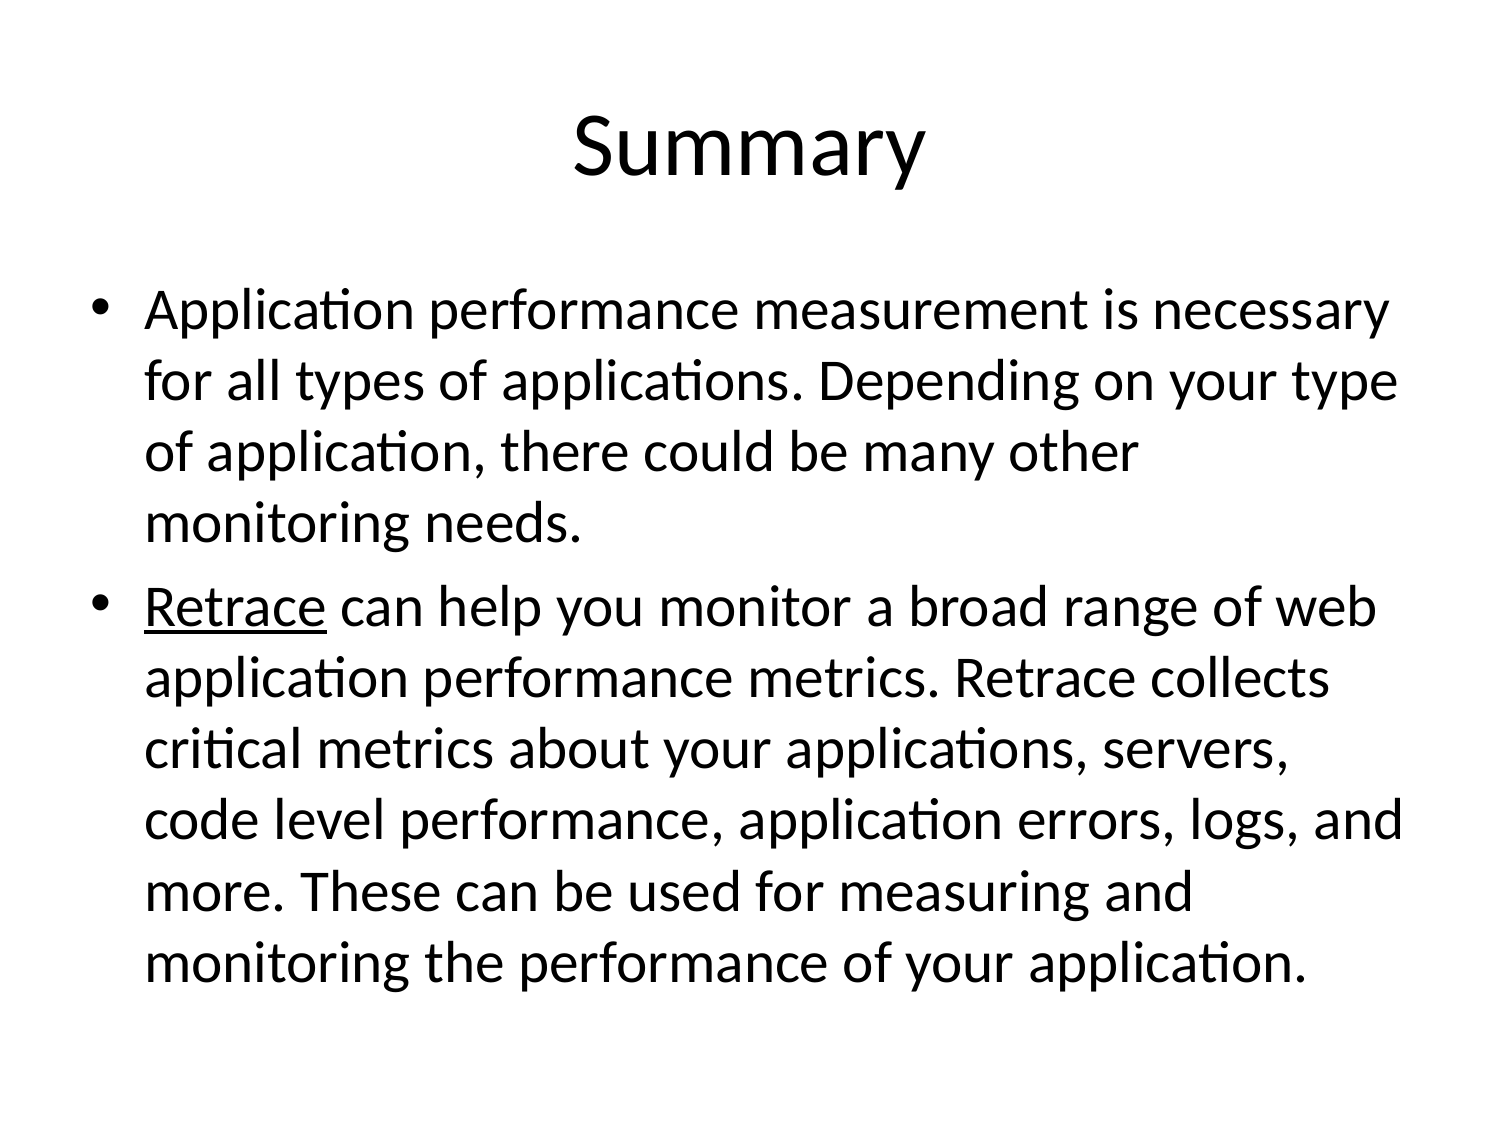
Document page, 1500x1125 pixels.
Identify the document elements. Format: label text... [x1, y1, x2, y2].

list Application performance measurement is necessary for all types of applications. Depending on your type of application, there could be many other monitoring needs. Retrace can help you monitor a broad range of web application performance metrics. Retrace collects critical metrics about your applications, servers, code level performance, application errors, logs, and more. These can be used for measuring and monitoring the performance of your application. [75, 262, 1425, 1005]
title Summary [75, 45, 1425, 233]
